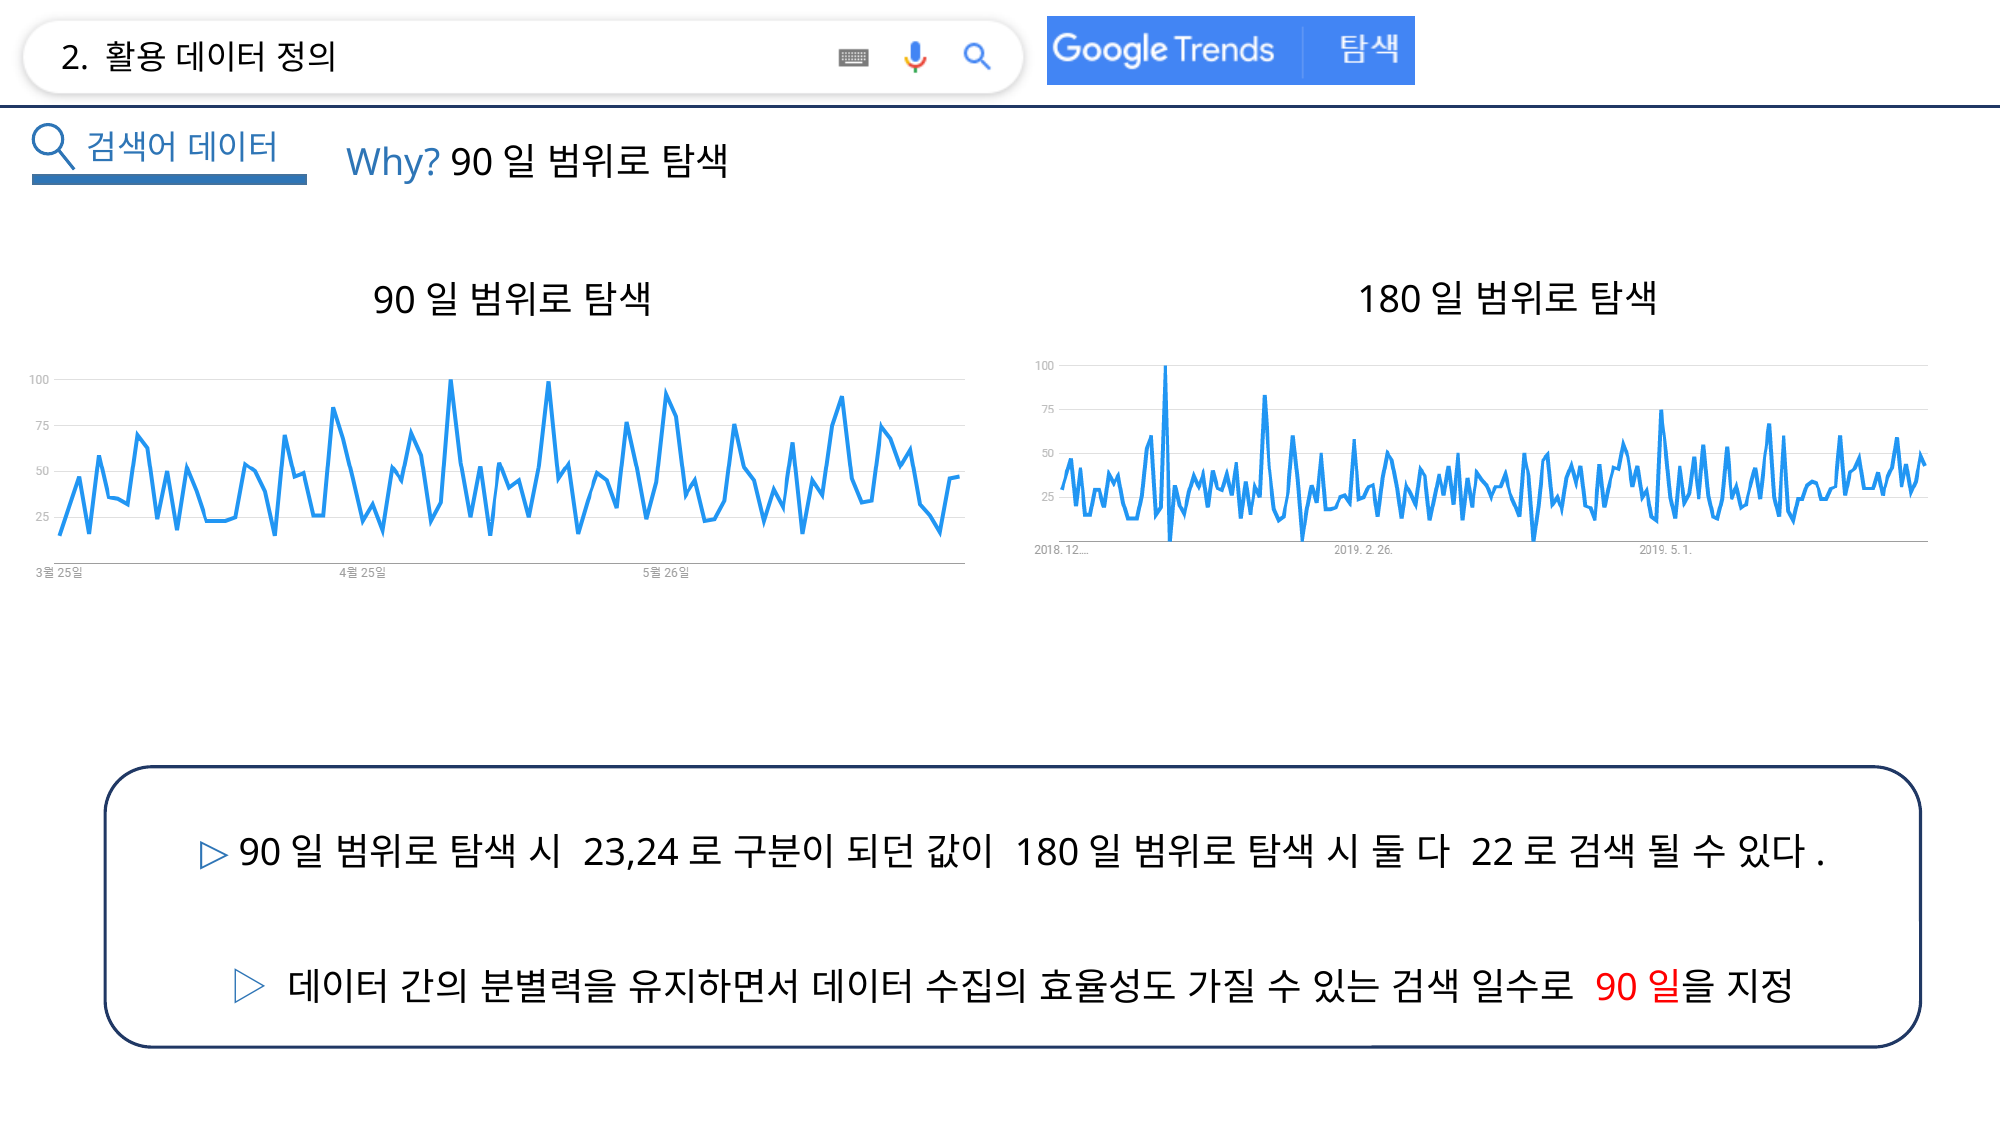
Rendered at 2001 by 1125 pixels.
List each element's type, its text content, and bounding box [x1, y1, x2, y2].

picture [1030, 319, 1937, 563]
text_box ▷ 90일 범위로 탐색 시 23,24로 구분이 되던 값이 180일 범위로 탐색 시 둘 다 22로 검색 될 수 있다. ▷ 데이터 간의 분별력을 유지하면서 데이터 수집의 효율성도 가질 수 있는 검색 일수로 90일을 지정 [104, 765, 1922, 1049]
text_box 180일 범위로 탐색 [1342, 244, 1720, 319]
picture [13, 345, 978, 588]
picture [0, 0, 1415, 115]
text_box 검색어 데이터 [59, 119, 307, 174]
text_box [32, 174, 307, 185]
text_box 90일 범위로 탐색 [358, 246, 689, 329]
text_box [1047, 104, 2000, 109]
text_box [33, 124, 75, 170]
text_box Why? 90일 범위로 탐색 [331, 115, 938, 191]
